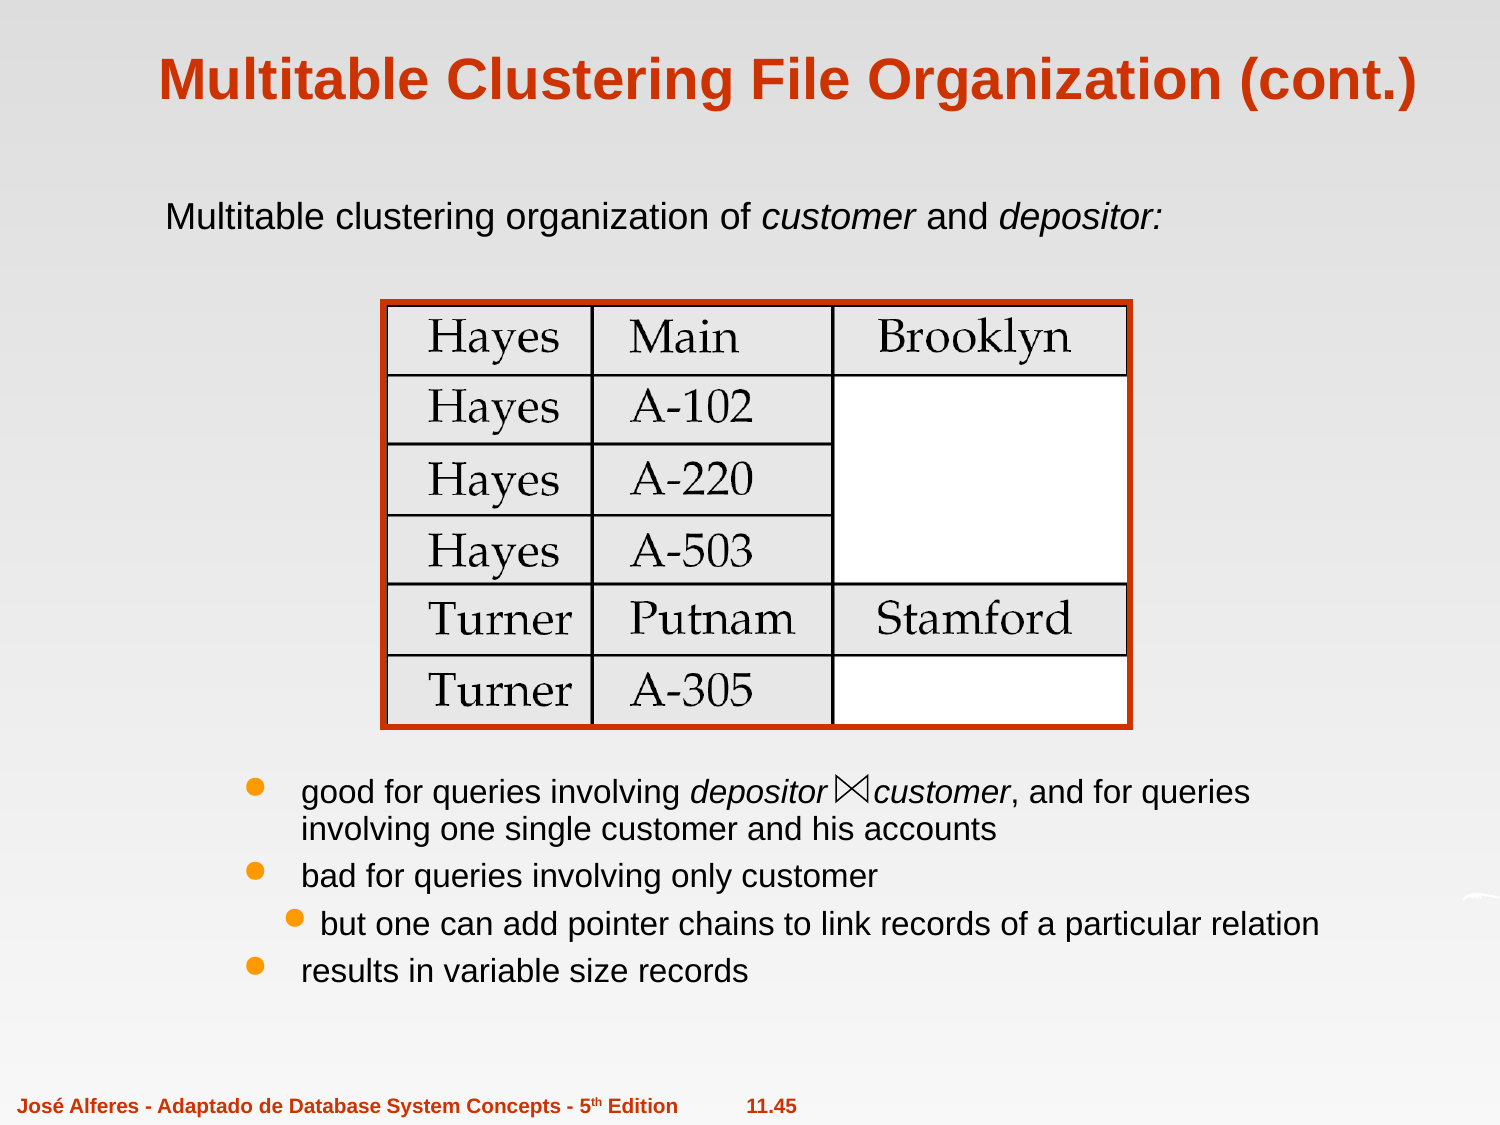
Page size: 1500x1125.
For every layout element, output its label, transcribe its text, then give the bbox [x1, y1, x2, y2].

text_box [154, 767, 1379, 1063]
picture [386, 304, 1128, 725]
title Multitable Clustering File Organization (cont.) [125, 18, 1452, 120]
list Multitable clustering organization of customer and depositor: [149, 183, 1364, 423]
